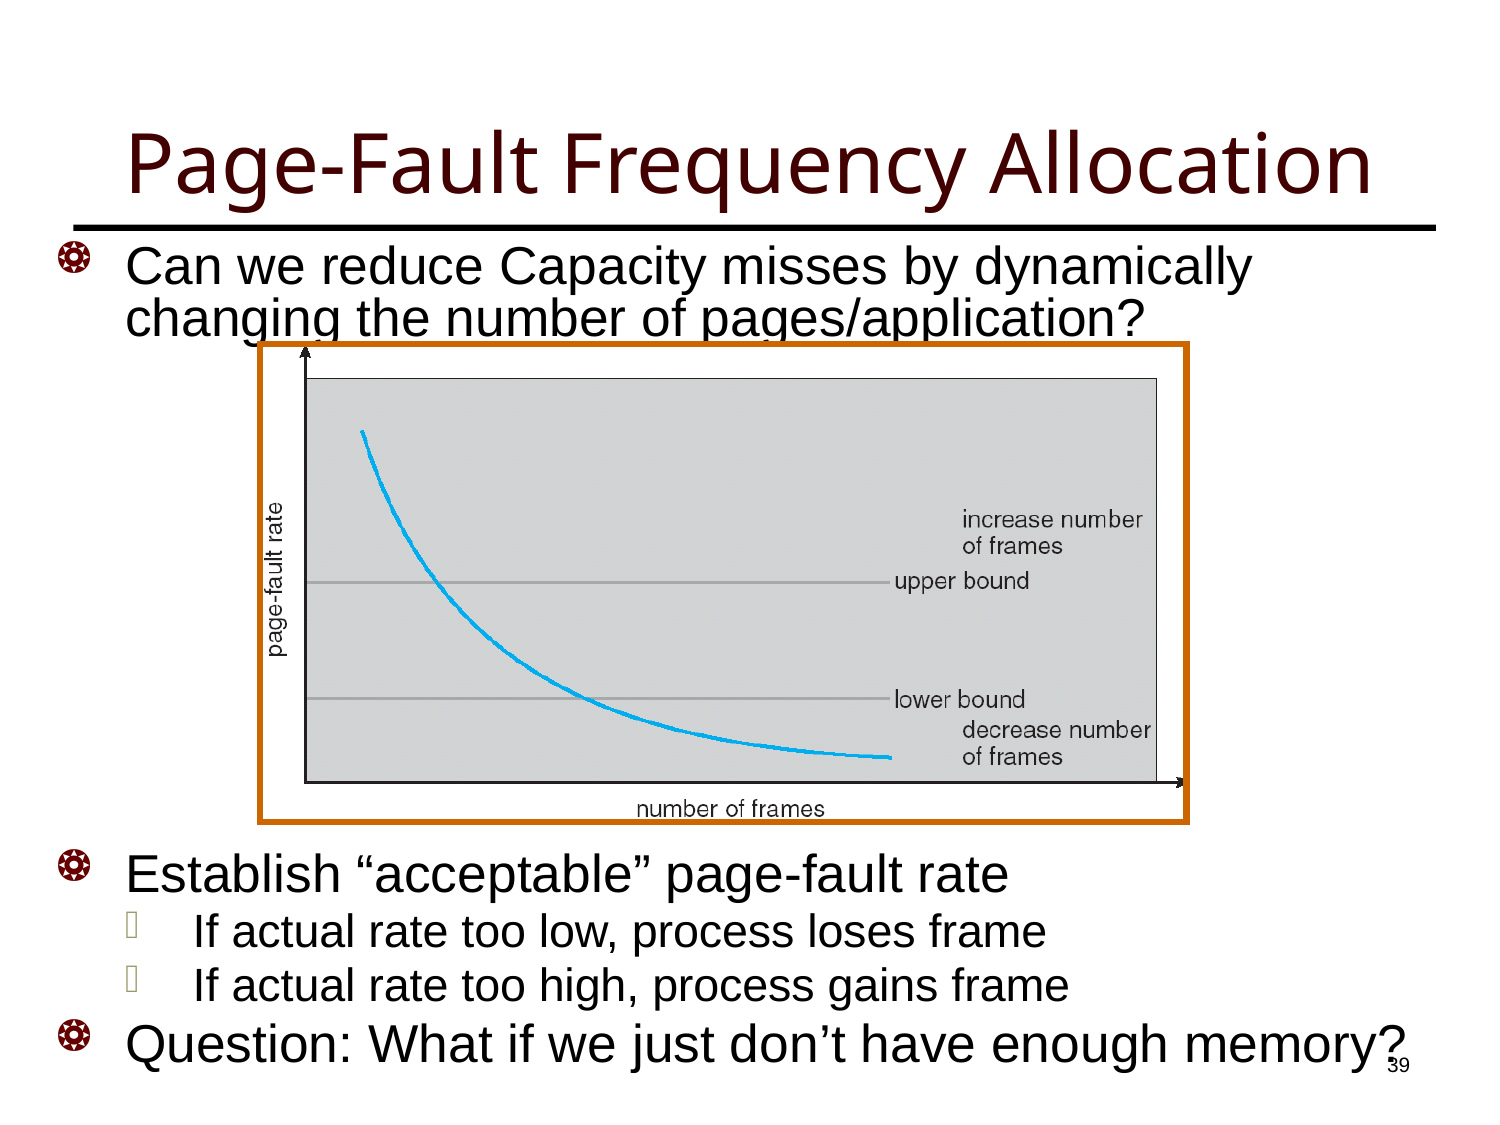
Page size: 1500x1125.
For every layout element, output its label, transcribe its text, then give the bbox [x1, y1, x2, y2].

picture [262, 346, 1184, 820]
title Page-Fault Frequency Allocation [74, 66, 1427, 218]
list Can we reduce Capacity misses by dynamically changing the number of pages/application? Establish “acceptable” page-fault rate If actual rate too low, process loses frame If actual rate too high, process gains frame Question: What if we just don’t have enough memory? [37, 236, 1451, 1125]
slide_number 38 [1112, 1043, 1426, 1120]
